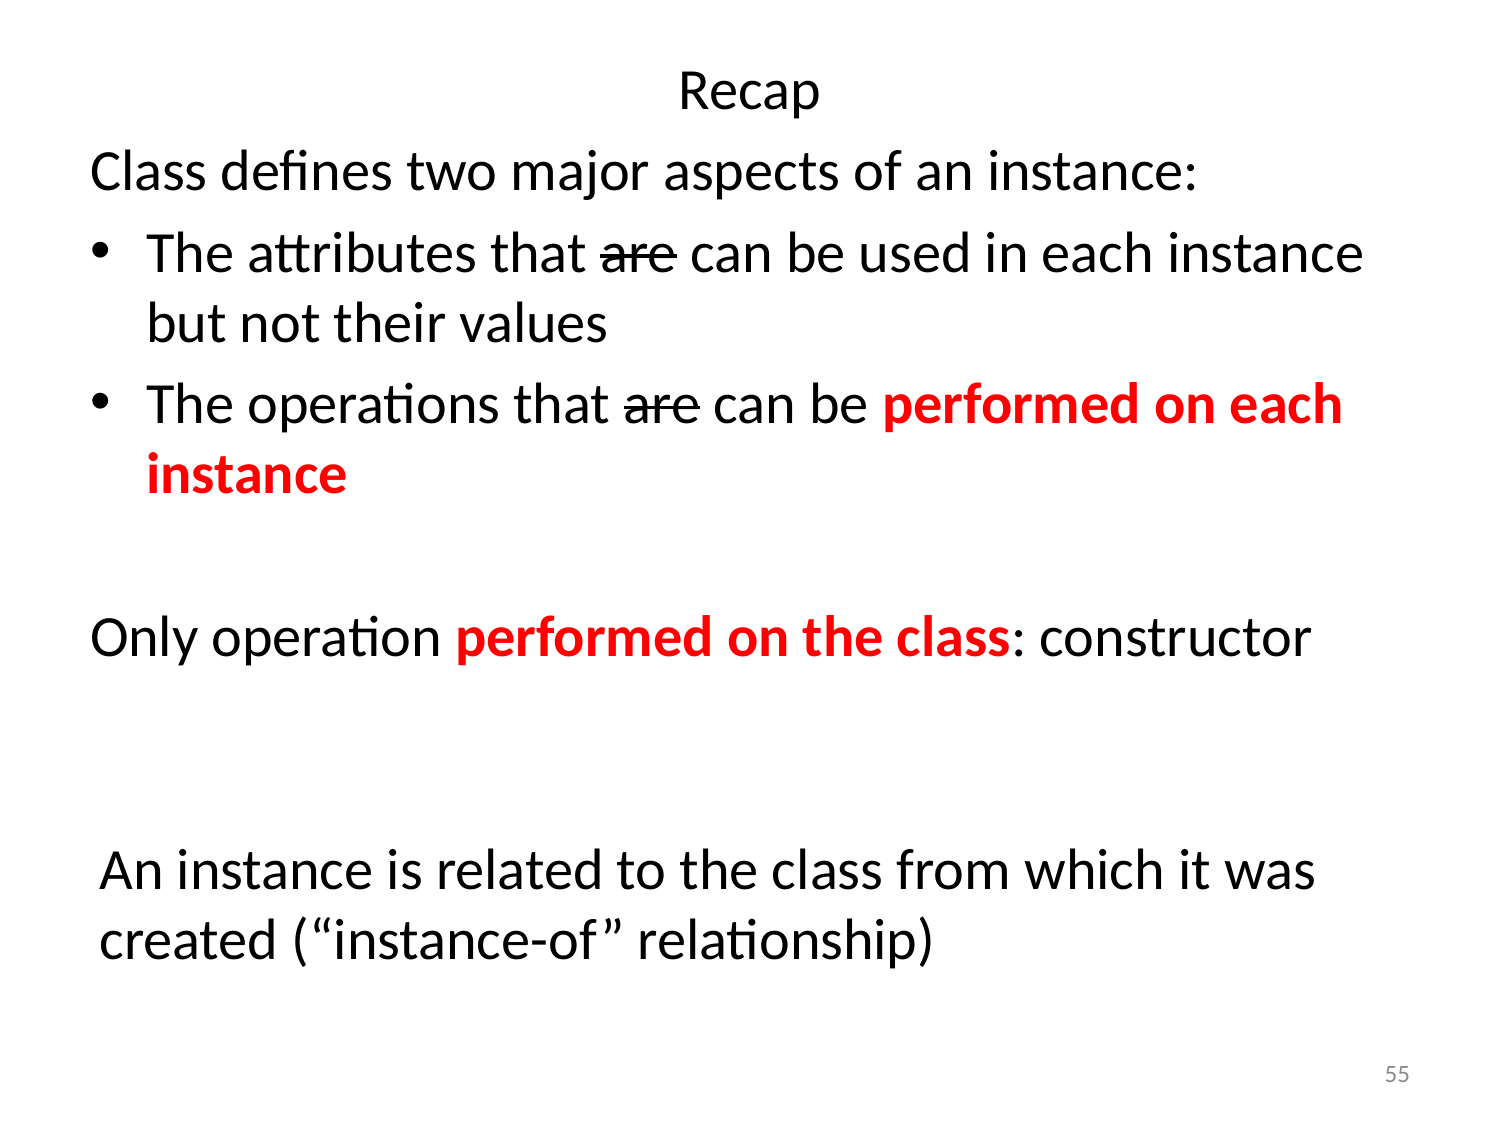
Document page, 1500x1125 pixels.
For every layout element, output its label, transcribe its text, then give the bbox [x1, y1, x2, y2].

list Recap Class defines two major aspects of an instance: The attributes that are can be used in each instance but not their values The operations that are can be performed on each instance Only operation performed on the class: constructor, get() & set() An instance is related to the class from which it was created (“instance-of” relationship) [75, 43, 1425, 1005]
slide_number 55 [1074, 1042, 1425, 1103]
